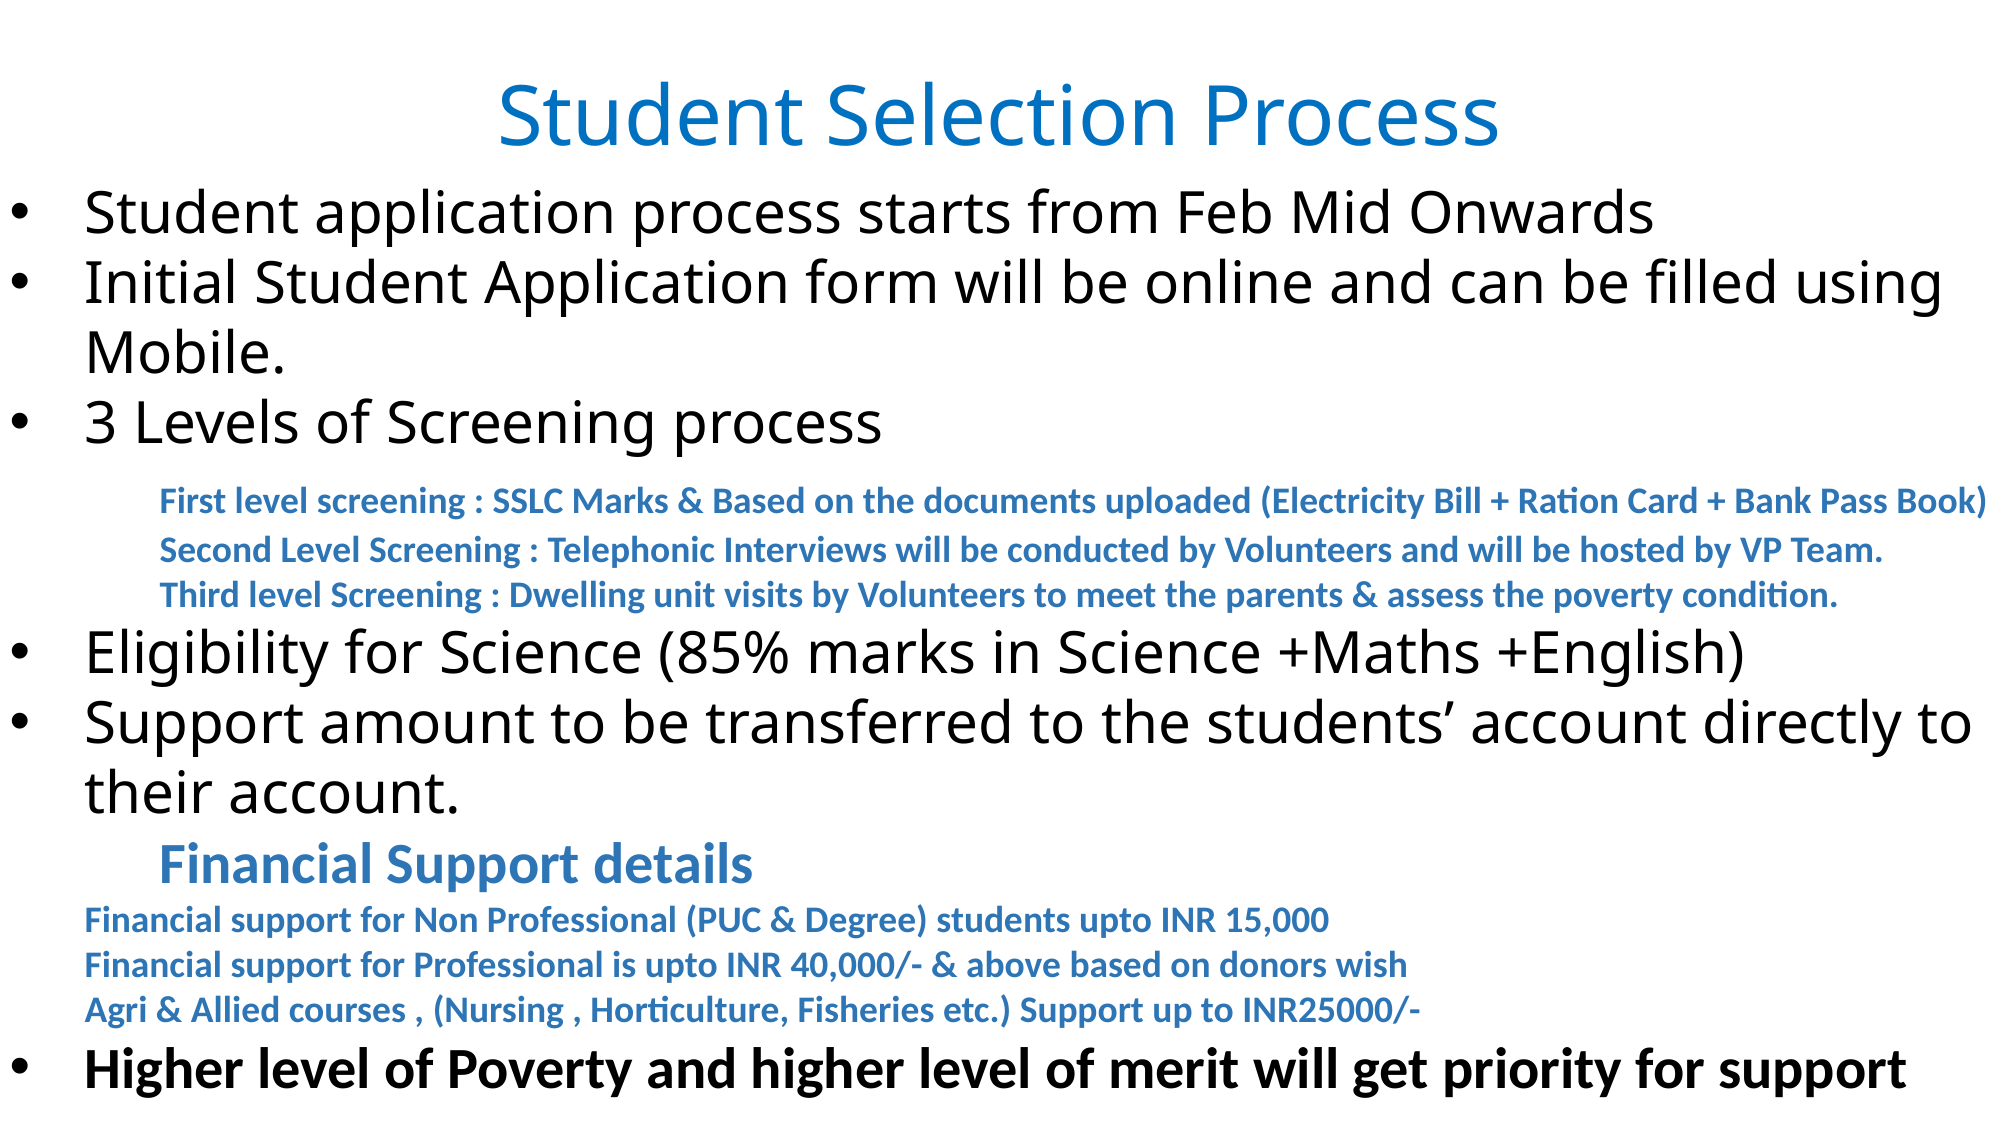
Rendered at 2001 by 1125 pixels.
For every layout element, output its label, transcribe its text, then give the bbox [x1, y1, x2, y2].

text_box Student application process starts from Feb Mid Onwards Initial Student Application form will be online and can be filled using Mobile. 3 Levels of Screening process First level screening : SSLC Marks & Based on the documents uploaded (Electricity Bill + Ration Card + Bank Pass Book) Second Level Screening : Telephonic Interviews will be conducted by Volunteers and will be hosted by VP Team. Third level Screening : Dwelling unit visits by Volunteers to meet the parents & assess the poverty condition. Eligibility for Science (85% marks in Science +Maths +English) Support amount to be transferred to the students’ account directly to their account. Financial Support details Financial support for Non Professional (PUC & Degree) students upto INR 15,000 Financial support for Professional is upto INR 40,000/- & above based on donors wish Agri & Allied courses , (Nursing , Horticulture, Fisheries etc.) Support up to INR25000/- Higher level of Poverty and higher level of merit will get priority for support [0, 168, 2000, 1125]
text_box Student Selection Process [324, 24, 1675, 213]
text_box [349, 50, 1700, 238]
